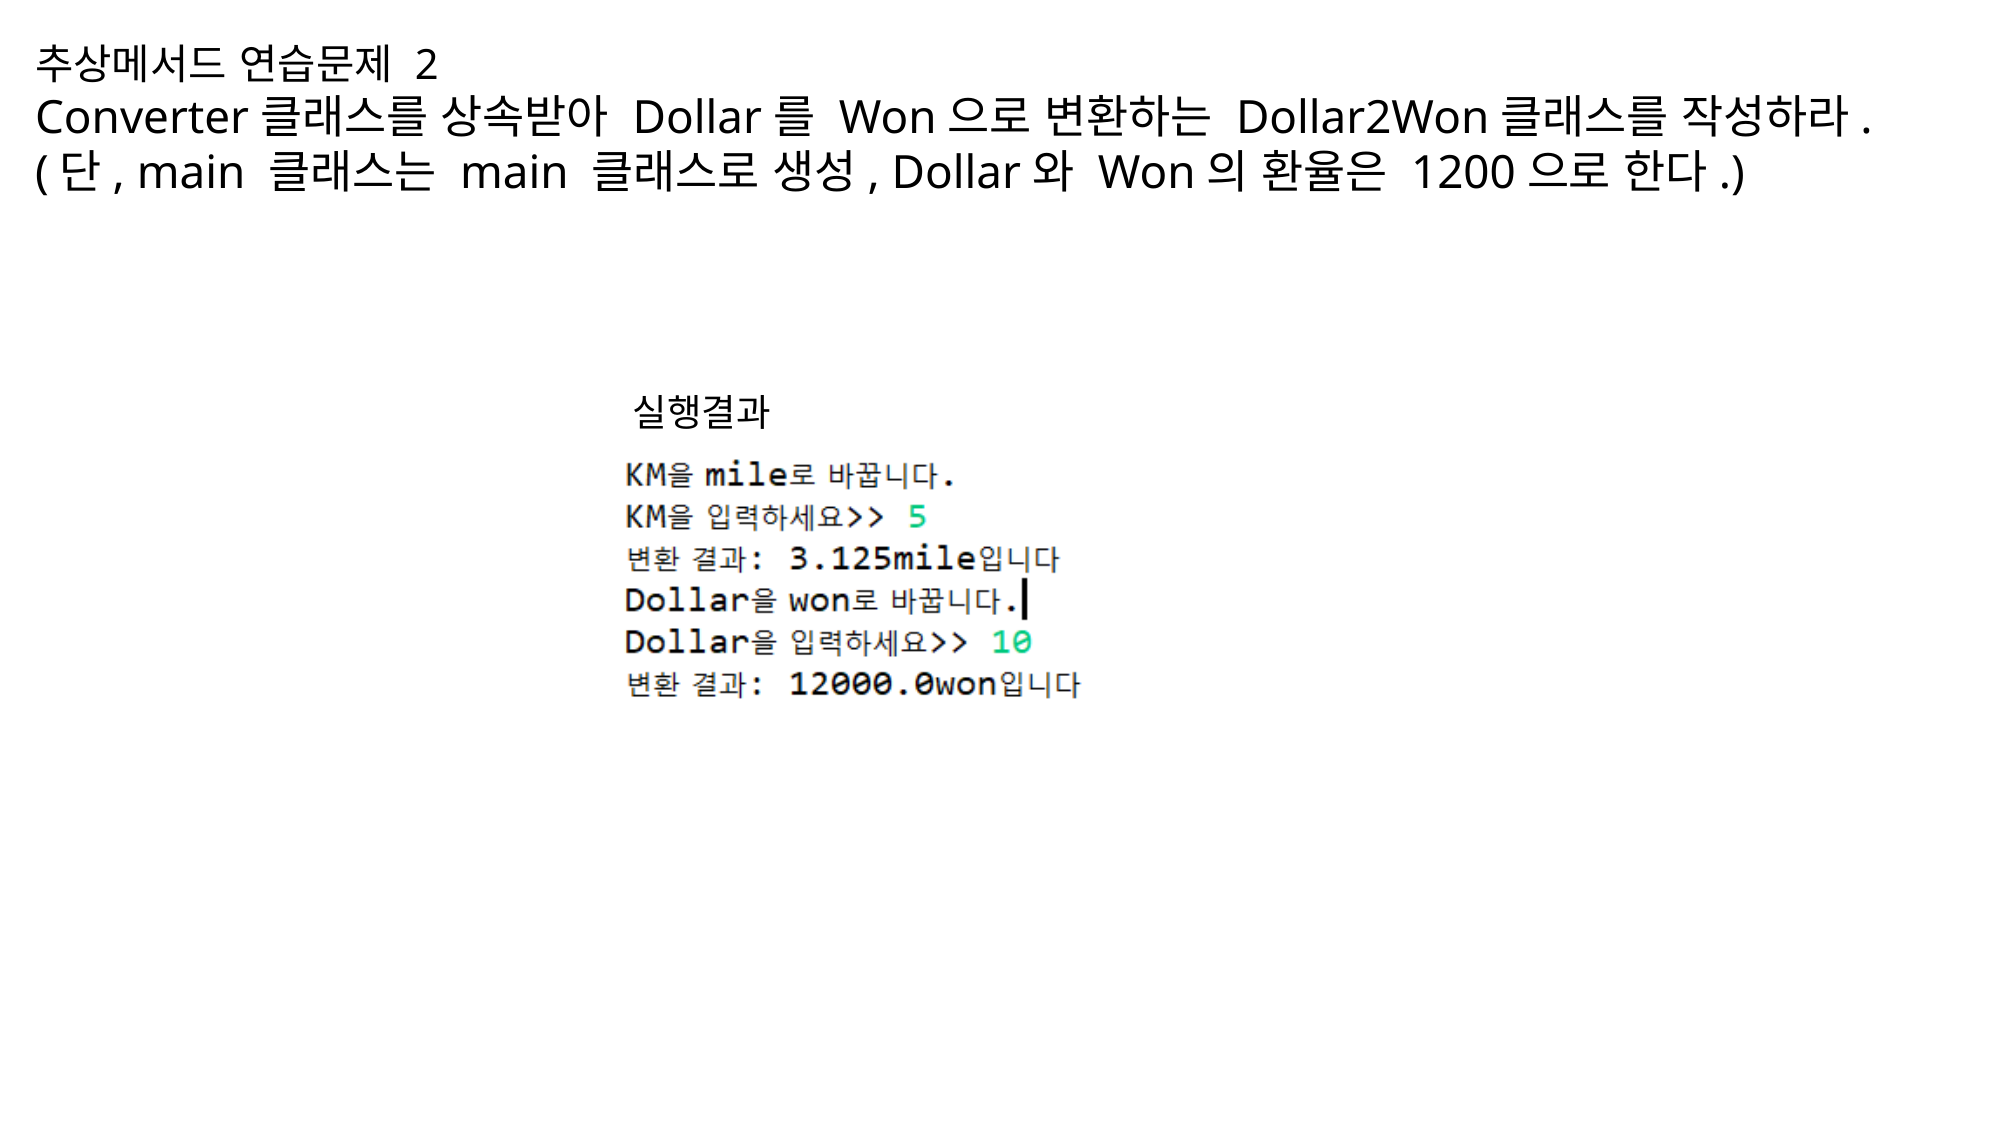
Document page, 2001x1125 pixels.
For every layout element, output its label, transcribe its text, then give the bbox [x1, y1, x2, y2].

picture [618, 453, 1106, 723]
text_box 실행결과 [618, 382, 847, 442]
text_box 추상메서드 연습문제 2 Converter클래스를 상속받아 Dollar를 Won으로 변환하는 Dollar2Won클래스를 작성하라. (단, main 클래스는 main 클래스로 생성, Dollar와 Won의 환율은 1200으로 한다.) [20, 30, 1945, 205]
